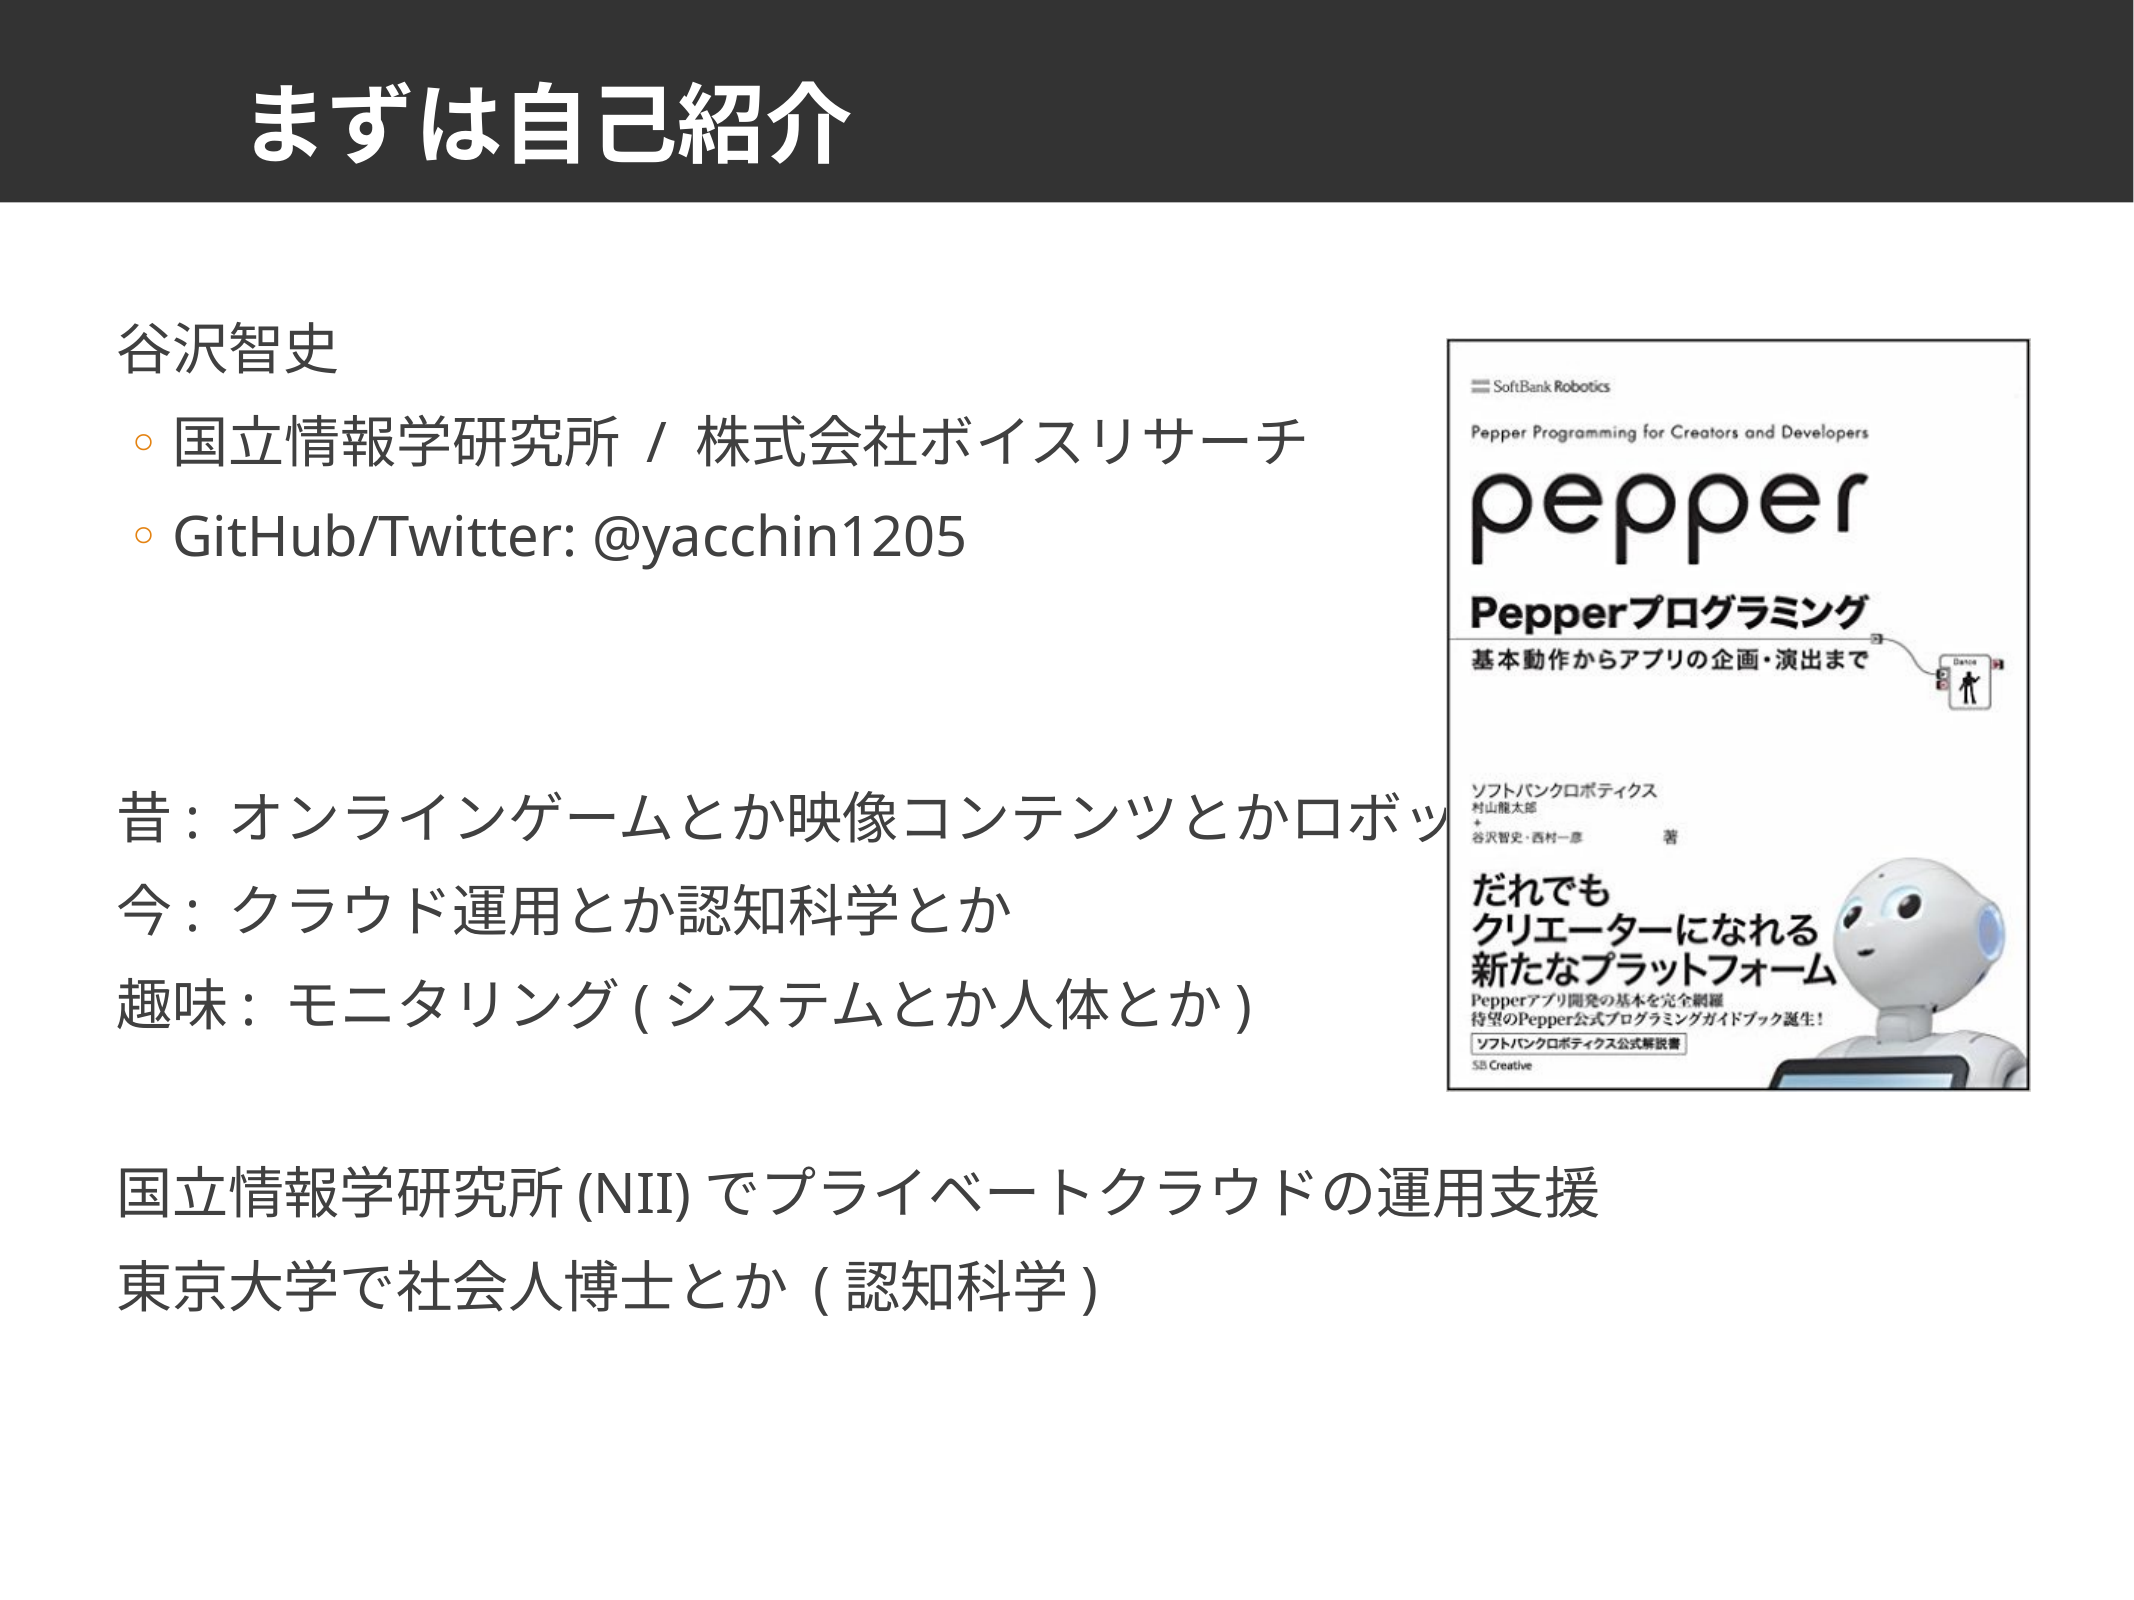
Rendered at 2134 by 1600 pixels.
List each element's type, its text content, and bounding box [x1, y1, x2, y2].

title まずは自己紹介 [56, 43, 2078, 199]
picture [1446, 338, 2031, 1092]
list 谷沢智史 国立情報学研究所 / 株式会社ボイスリサーチ GitHub/Twitter: @yacchin1205 昔: オンラインゲームとか映像コンテンツとかロボットとか 今: クラウド運用とか認知科学とか 趣味: モニタリング(システムとか人体とか) 国立情報学研究所(NII)でプライベートクラウドの運用支援 東京大学で社会人博士とか (認知科学) [86, 311, 2047, 1501]
